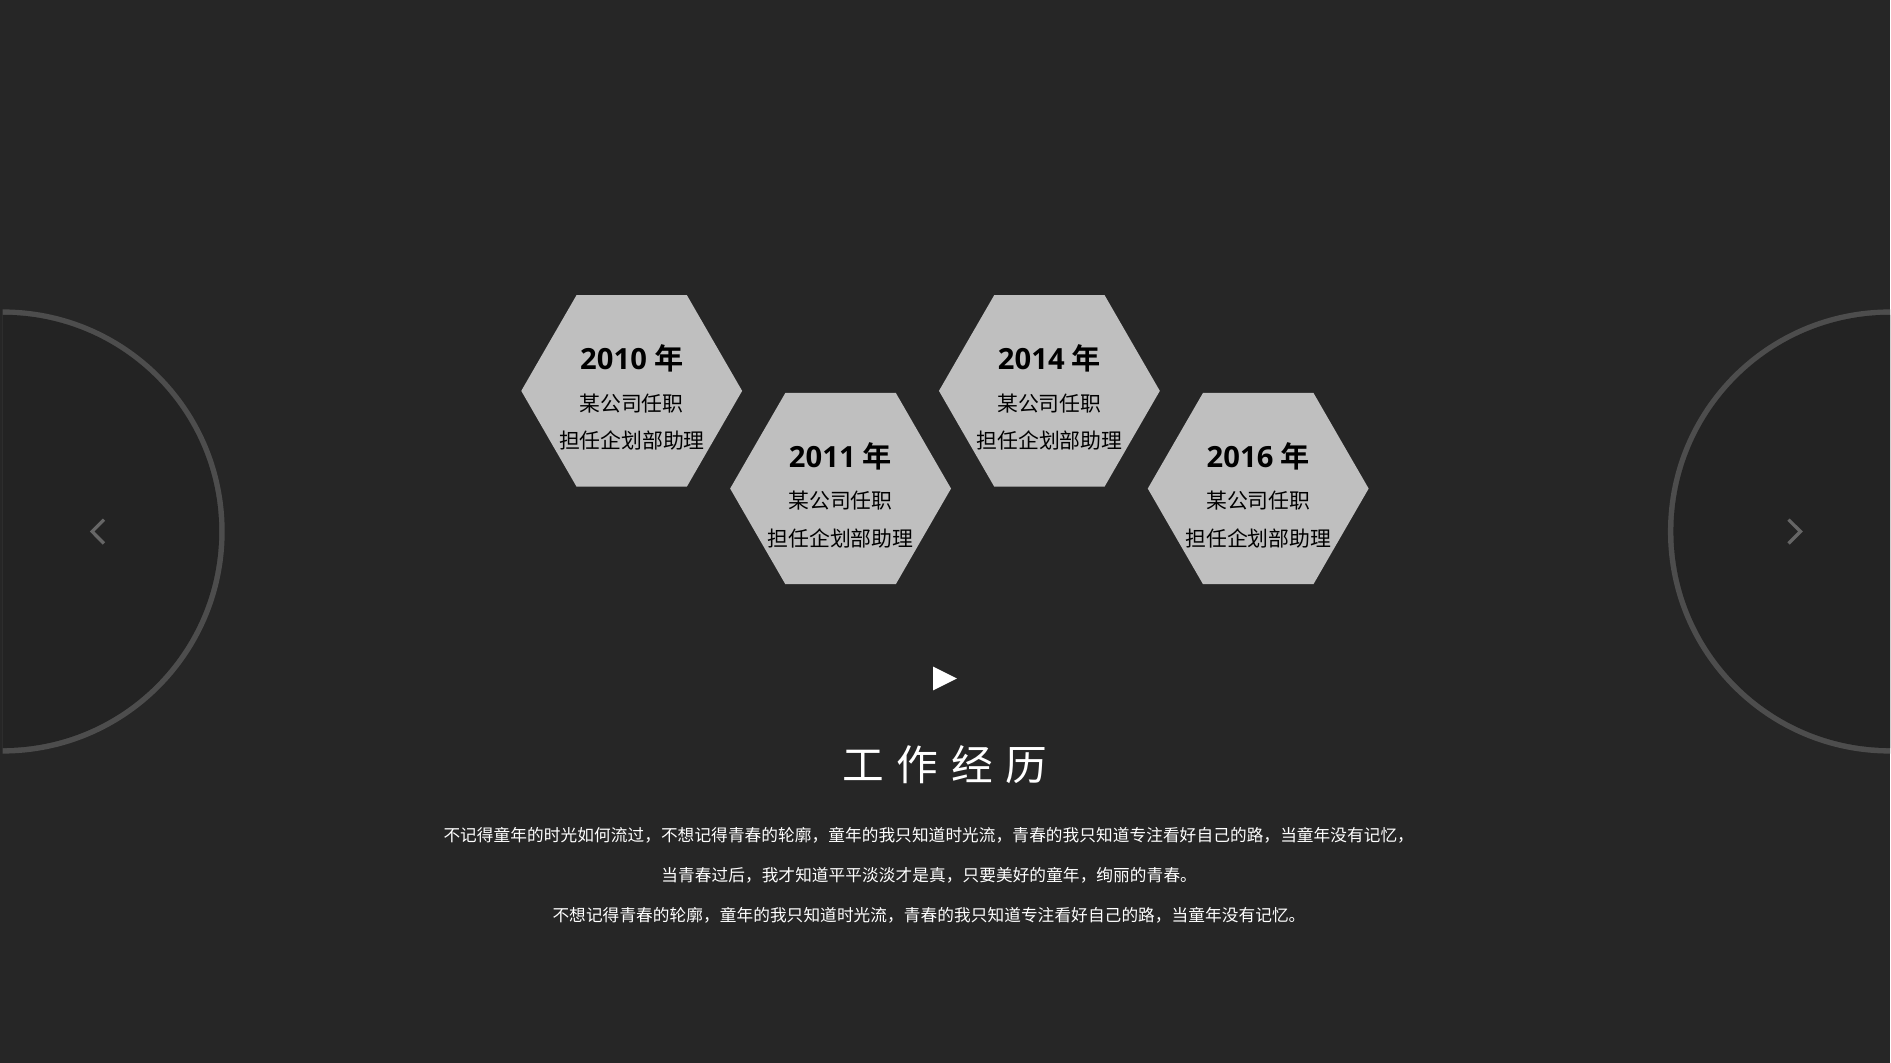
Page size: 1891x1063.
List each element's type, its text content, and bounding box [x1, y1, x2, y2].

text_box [819, 666, 1071, 798]
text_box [2, 308, 1891, 755]
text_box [938, 294, 1161, 488]
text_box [1147, 392, 1370, 585]
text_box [729, 392, 952, 585]
text_box 不记得童年的时光如何流过，不想记得青春的轮廓，童年的我只知道时光流，青春的我只知道专注看好自己的路，当童年没有记忆， 当青春过后，我才知道平平淡淡才是真，只要美好的童年，绚丽的青春。 不想记得青春的轮廓，童年的我只知道时光流，青春的我只知道专注看好自己的路，当童年没有记忆。 [428, 797, 1430, 932]
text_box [520, 294, 743, 488]
